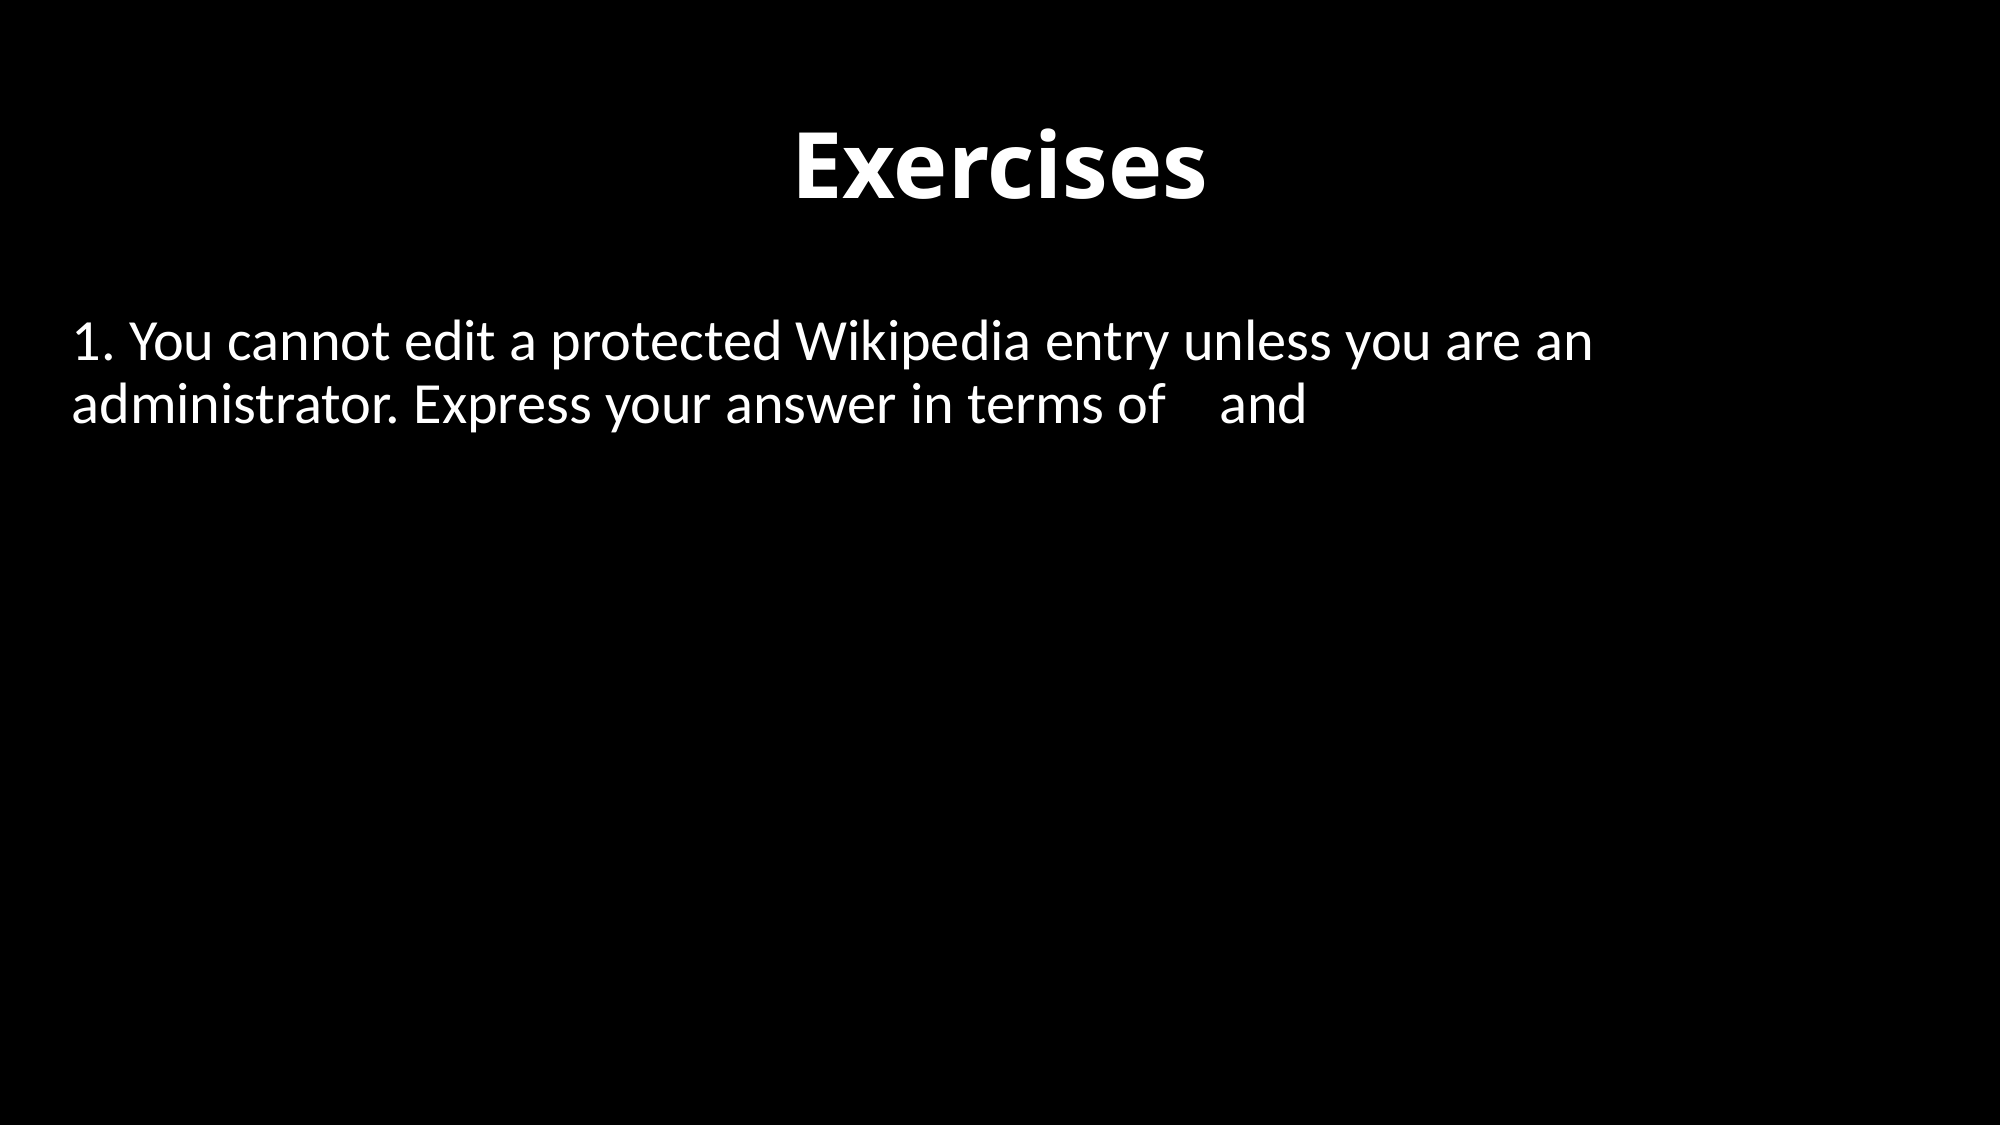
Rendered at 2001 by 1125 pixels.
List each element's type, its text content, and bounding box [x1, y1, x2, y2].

title Exercises [137, 59, 1863, 278]
